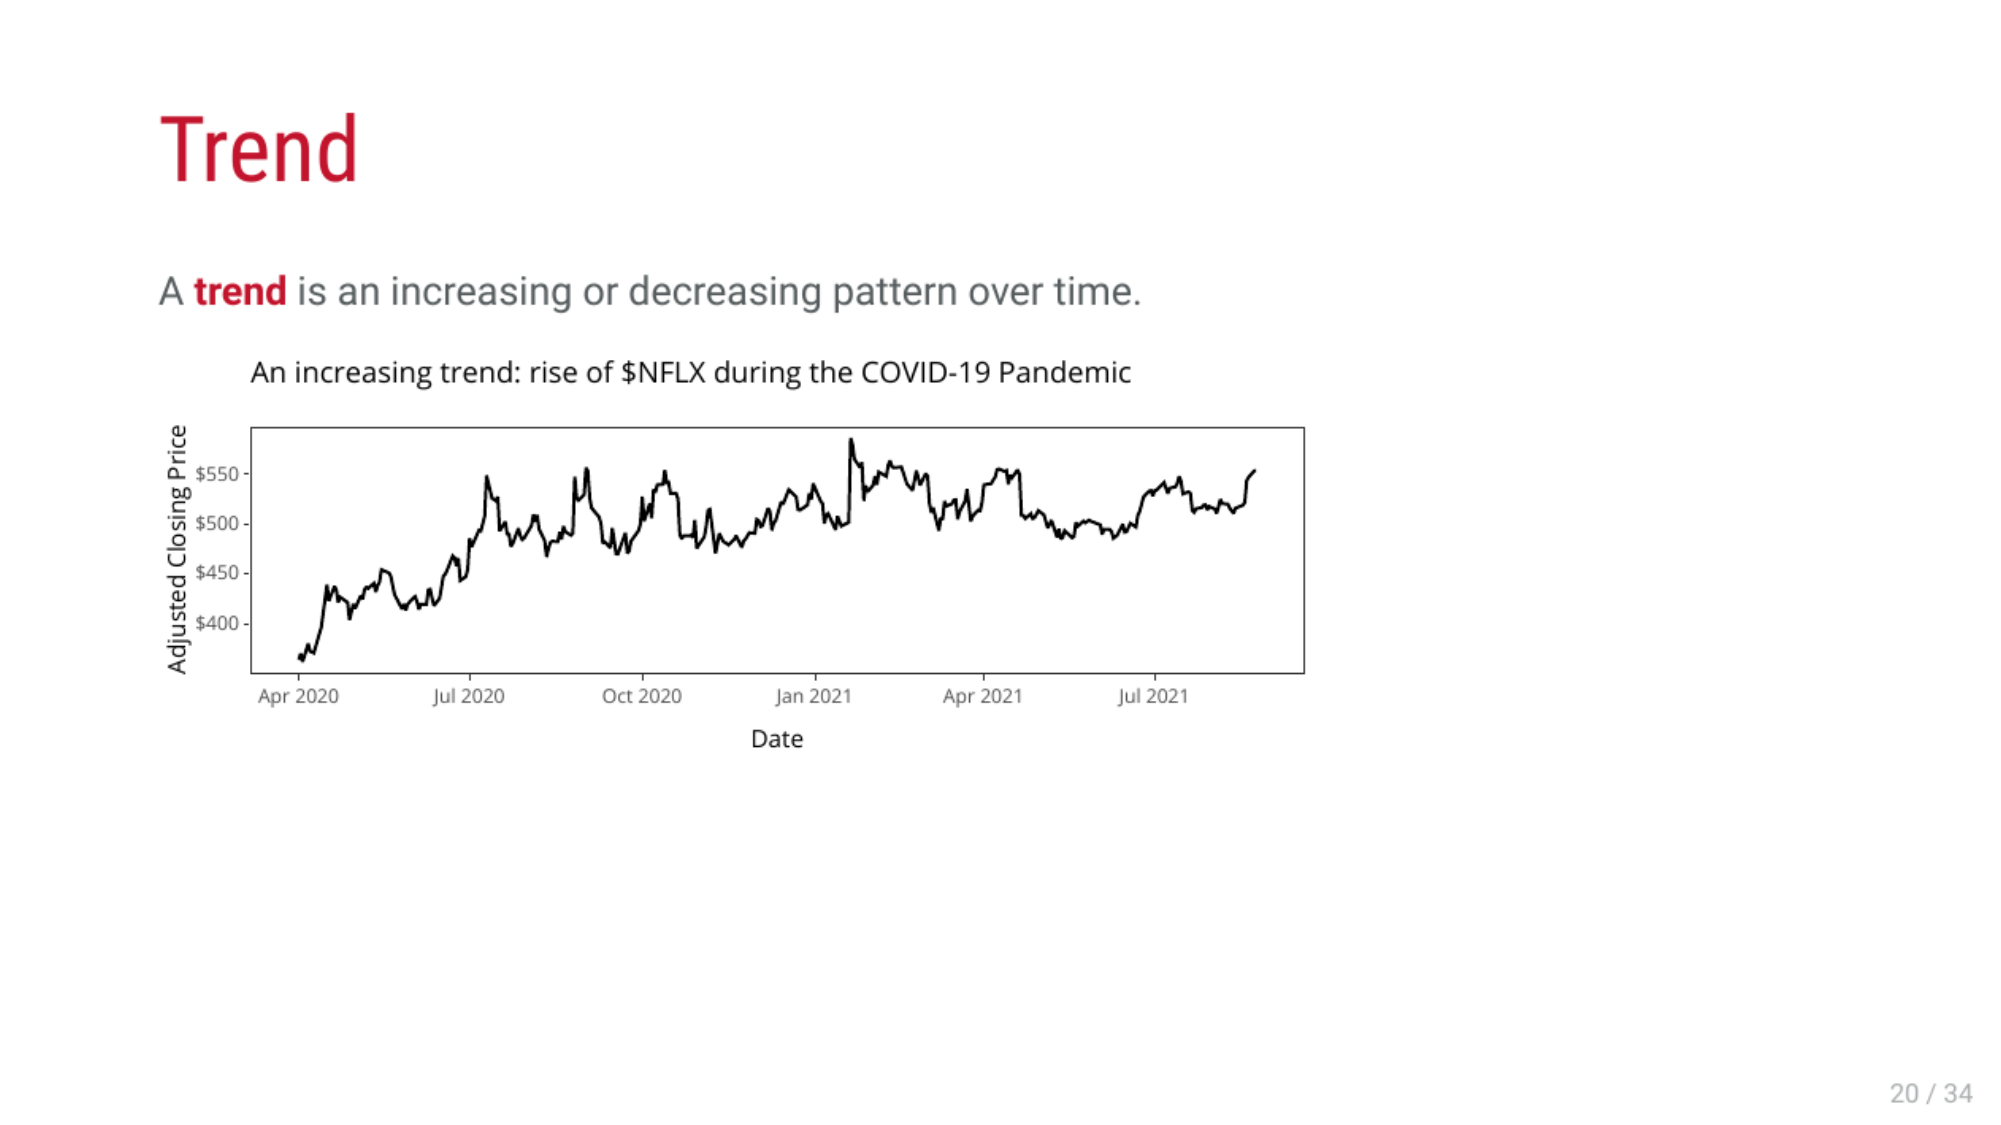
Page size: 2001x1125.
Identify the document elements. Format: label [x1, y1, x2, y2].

list [0, 0, 2000, 1125]
